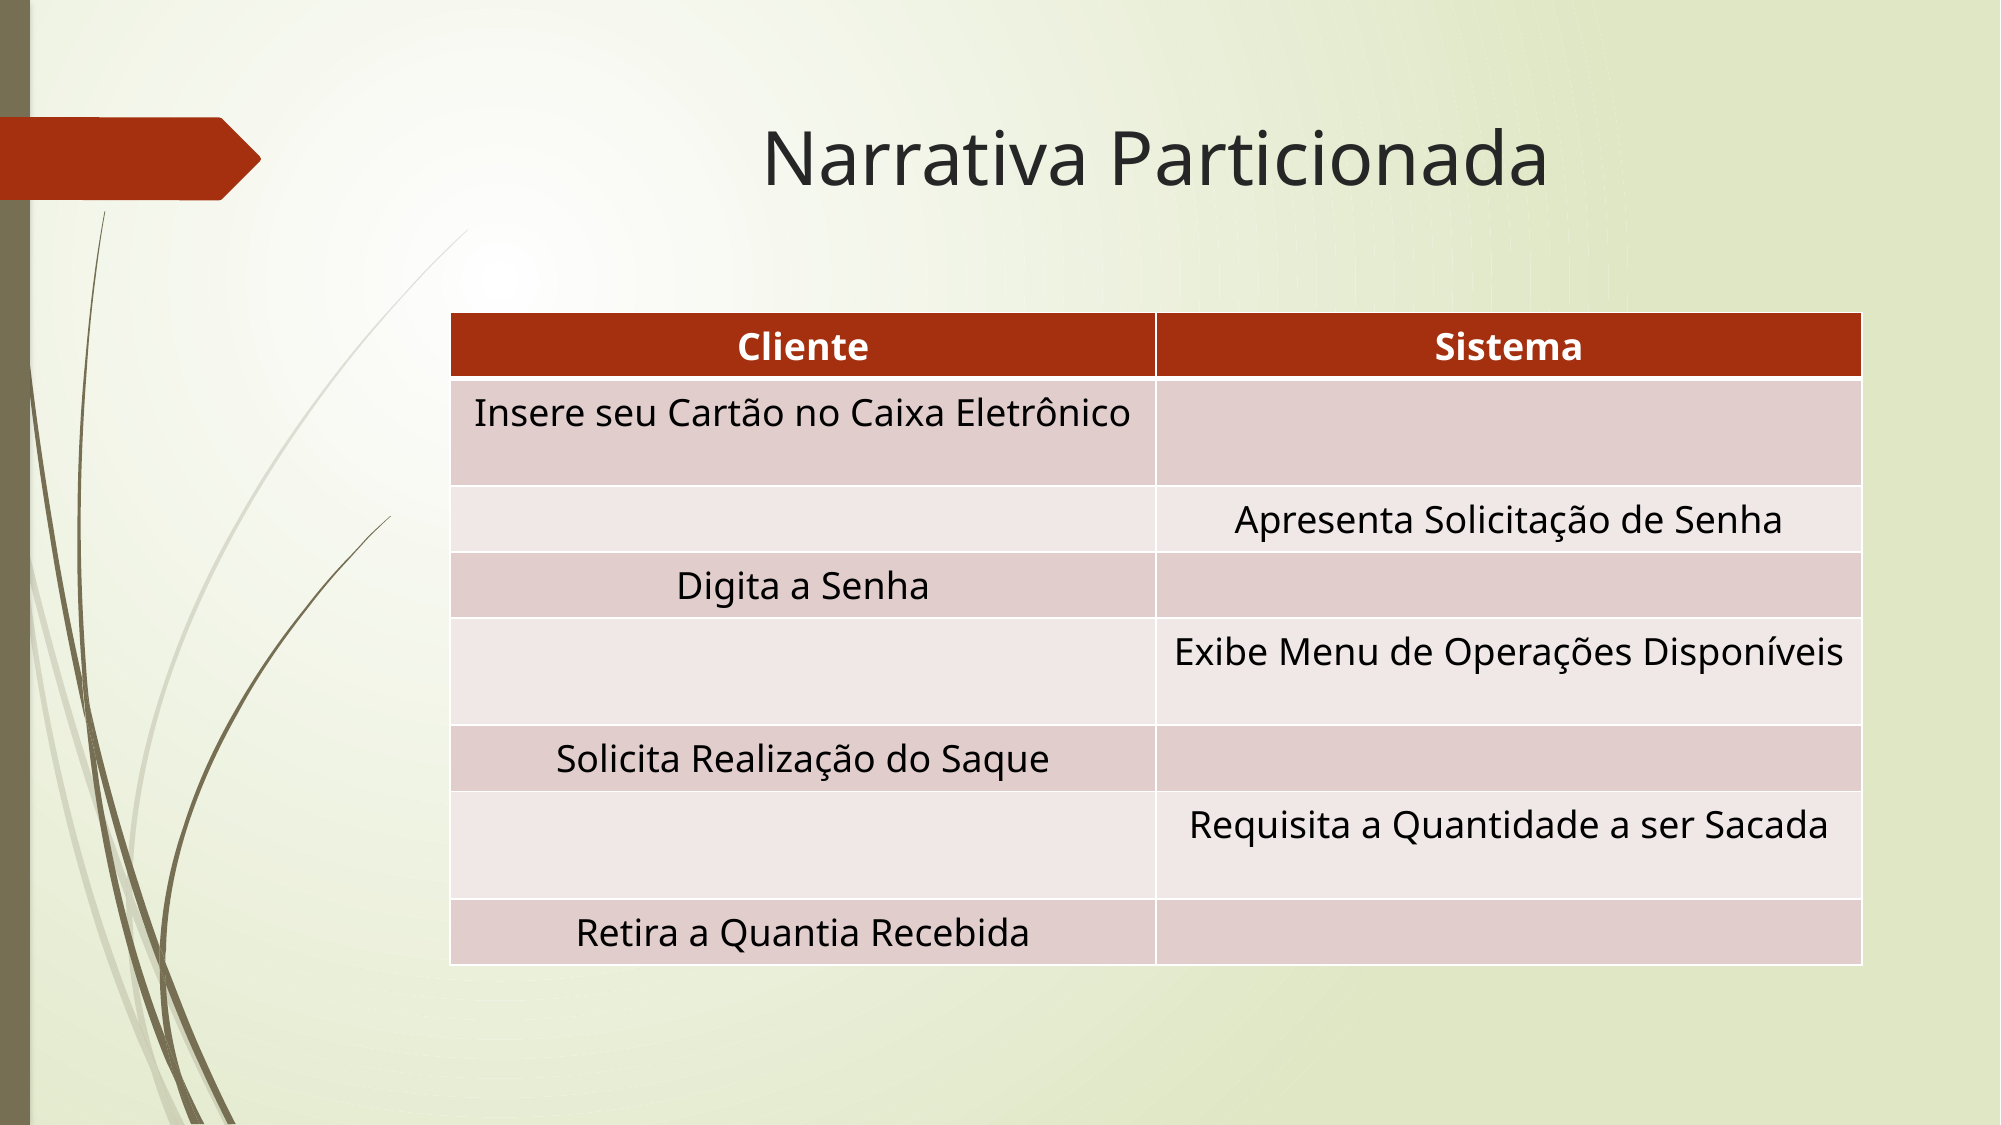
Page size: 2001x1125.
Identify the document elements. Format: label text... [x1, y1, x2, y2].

table_cell Exibe Menu de Operações Disponíveis [1157, 619, 1861, 724]
table_cell [1157, 900, 1861, 964]
table_cell [451, 487, 1155, 551]
table_cell Requisita a Quantidade a ser Sacada [1157, 792, 1861, 898]
table_cell [451, 619, 1155, 724]
table_header Cliente [451, 313, 1155, 376]
table_header Sistema [1157, 313, 1861, 376]
table_cell Apresenta Solicitação de Senha [1157, 487, 1861, 551]
table_cell Retira a Quantia Recebida [451, 900, 1155, 964]
table_cell Digita a Senha [451, 553, 1155, 617]
table_cell Insere seu Cartão no Caixa Eletrônico [451, 381, 1155, 485]
title Narrativa Particionada [425, 102, 1888, 313]
table_cell [451, 792, 1155, 898]
table_cell [1157, 553, 1861, 617]
table_cell Solicita Realização do Saque [451, 726, 1155, 791]
table_cell [1157, 726, 1861, 791]
table_cell [1157, 381, 1861, 485]
